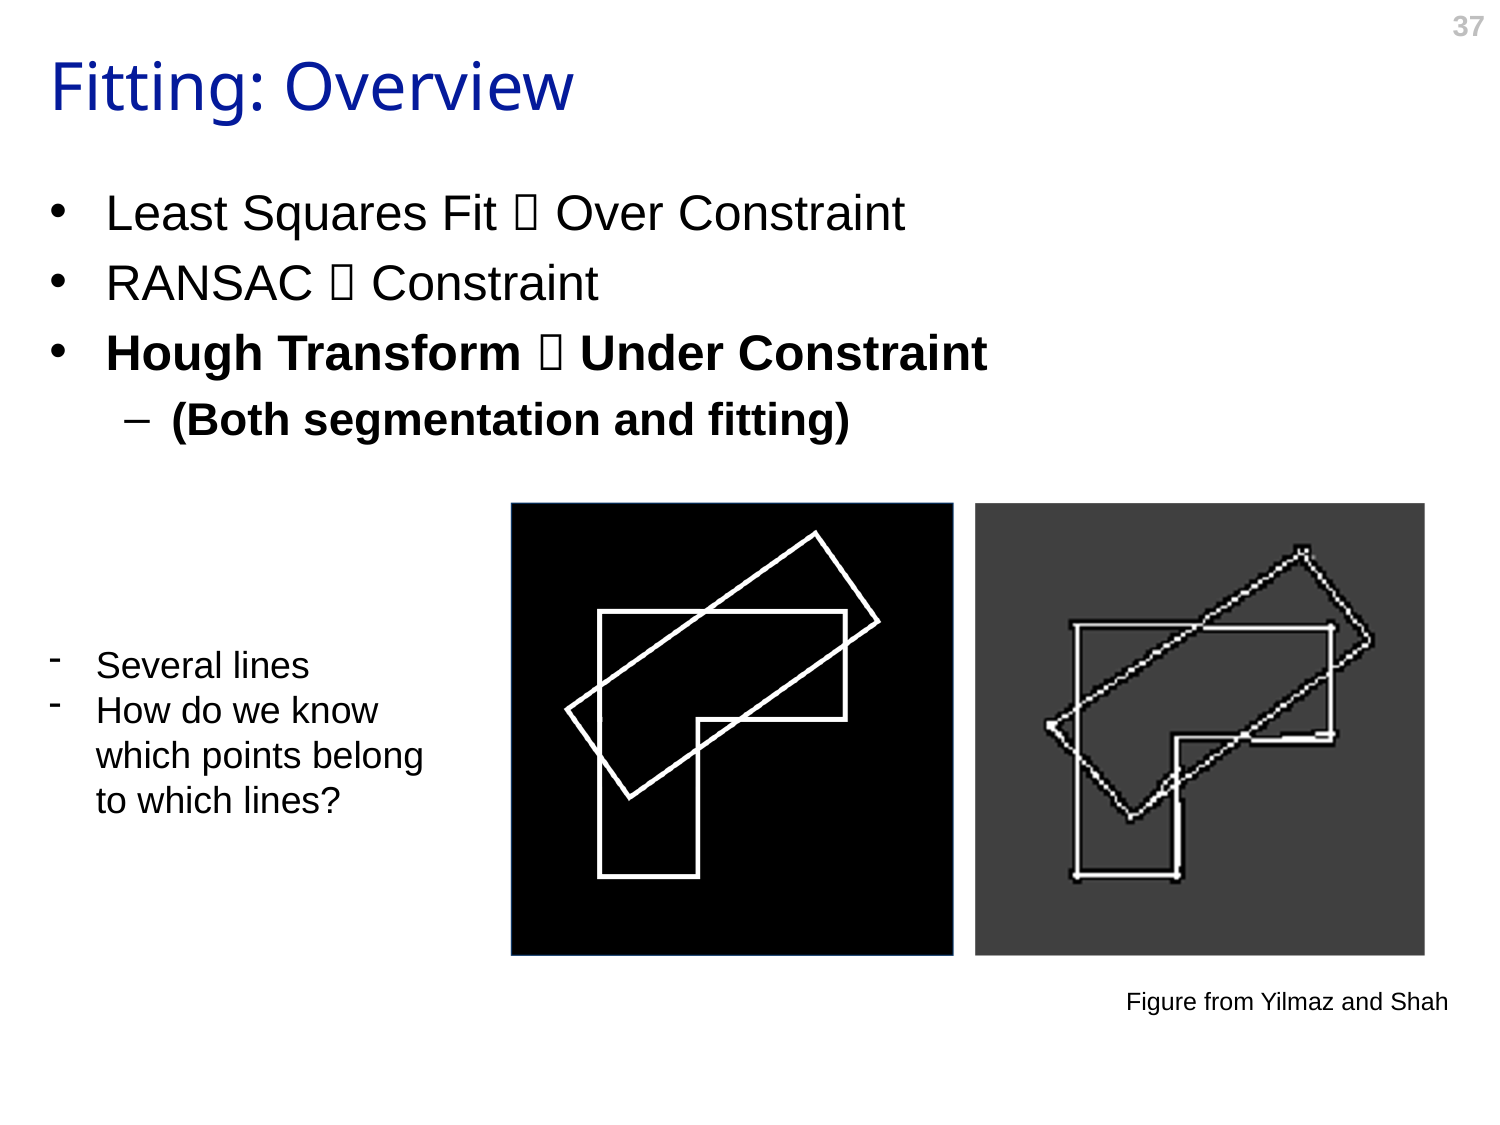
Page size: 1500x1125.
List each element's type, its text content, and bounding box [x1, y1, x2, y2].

picture [498, 493, 1436, 970]
title Fitting: Overview [34, 27, 1466, 141]
list Least Squares Fit  Over Constraint RANSAC  Constraint Hough Transform  Under Constraint (Both segmentation and fitting) [34, 173, 1466, 1039]
text_box Figure from Yilmaz and Shah [1111, 977, 1465, 1023]
text_box Several lines How do we know which points belong to which lines? [34, 633, 469, 828]
